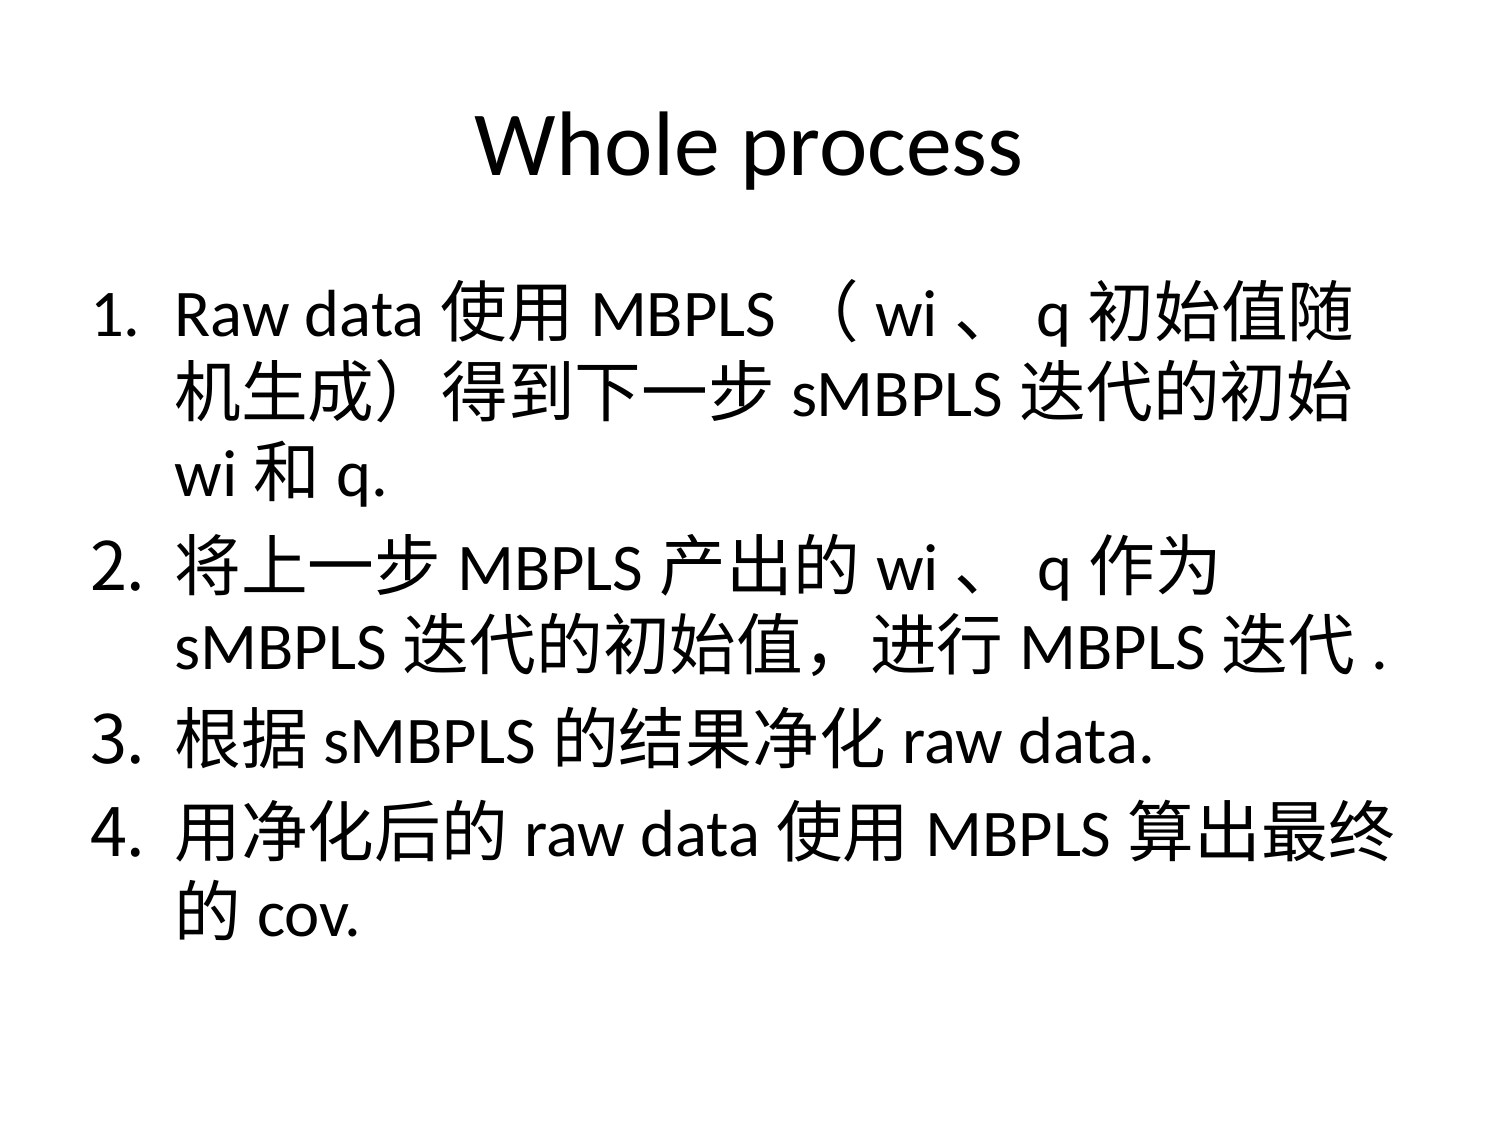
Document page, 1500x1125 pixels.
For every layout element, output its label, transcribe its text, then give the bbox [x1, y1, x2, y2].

title Whole process [75, 45, 1425, 233]
list Raw data使用MBPLS（wi、q初始值随机生成）得到下一步sMBPLS迭代的初始wi和q. 将上一步MBPLS产出的wi、q作为sMBPLS迭代的初始值，进行MBPLS迭代. 根据sMBPLS的结果净化raw data. 用净化后的raw data使用MBPLS算出最终的cov. [75, 262, 1425, 1005]
